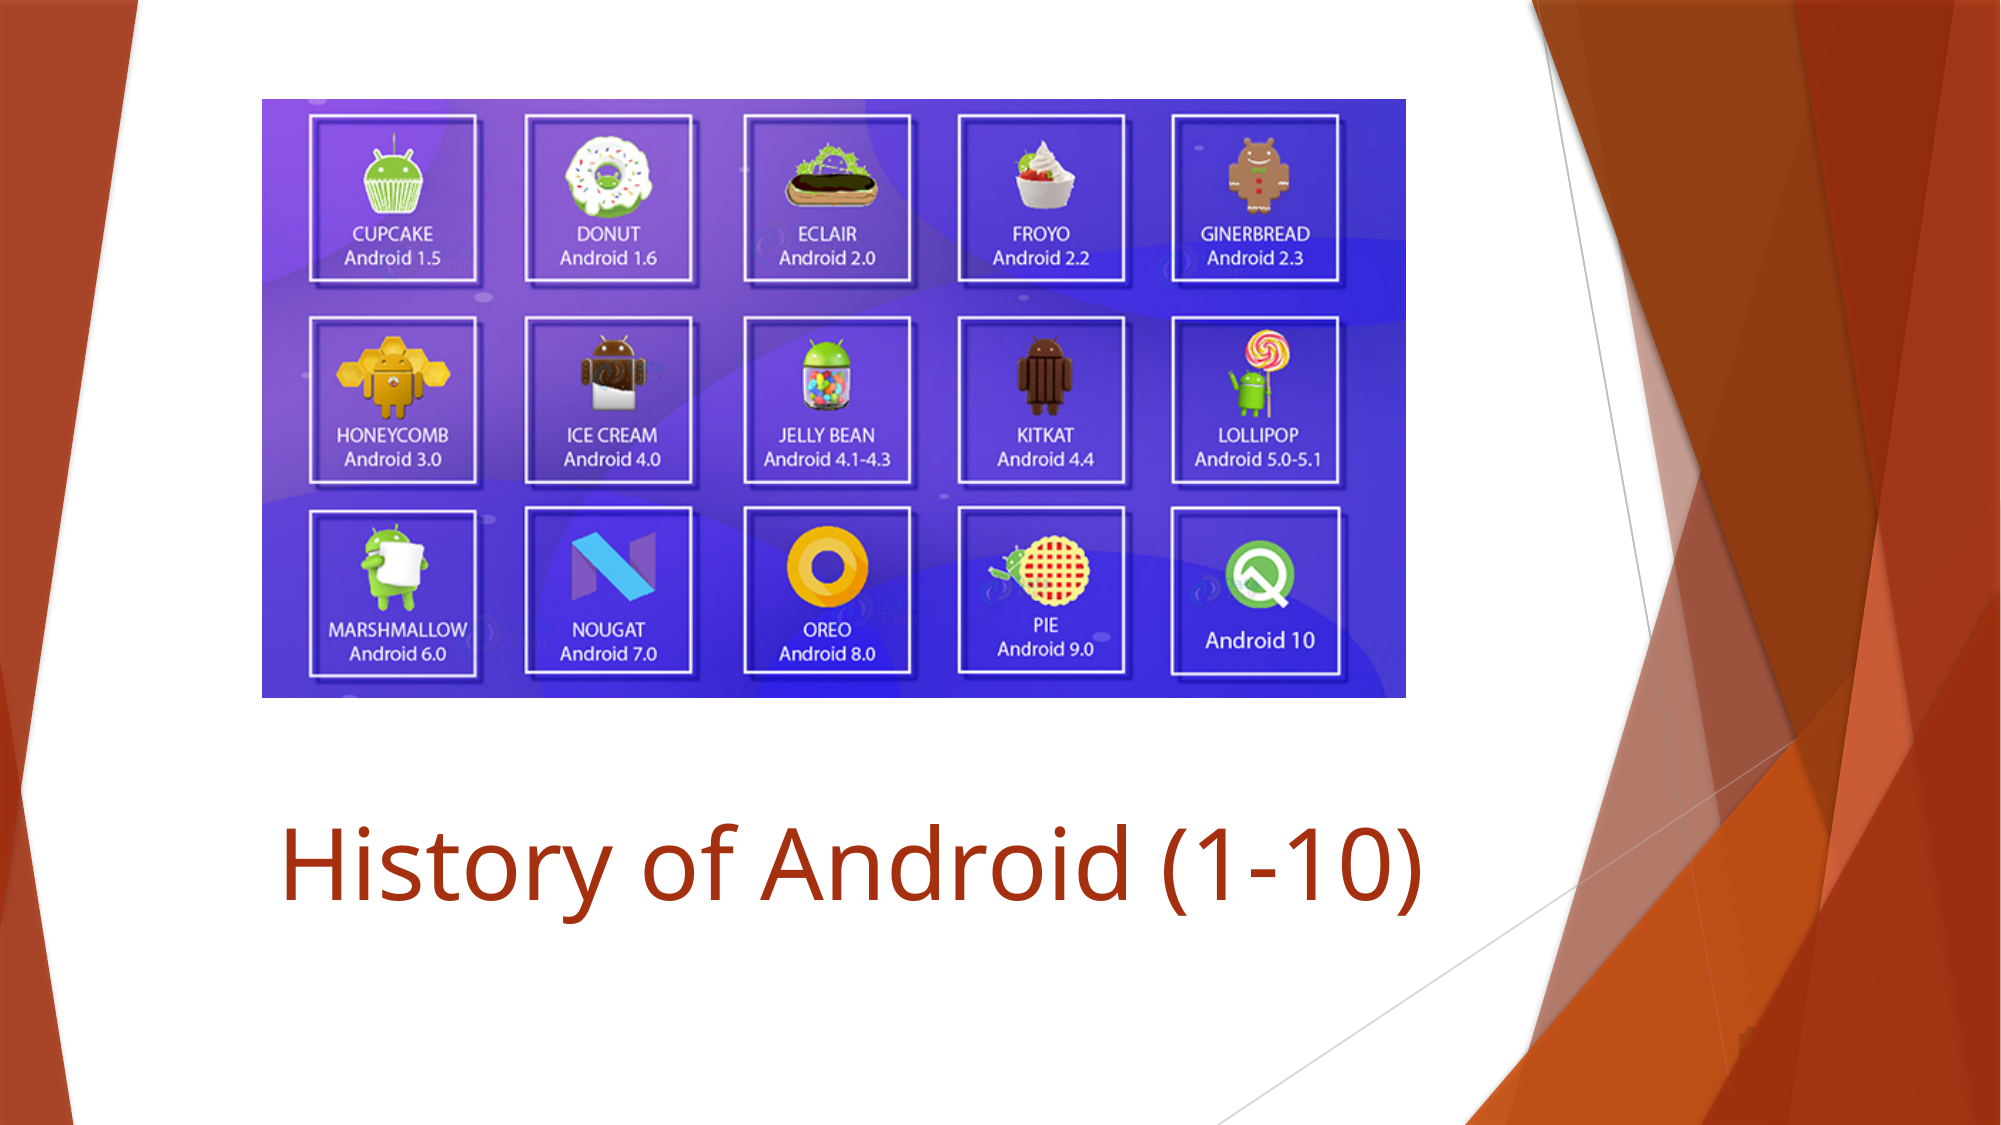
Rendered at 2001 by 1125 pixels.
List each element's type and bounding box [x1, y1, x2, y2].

picture [261, 99, 1407, 698]
text_box [0, 0, 2000, 1125]
